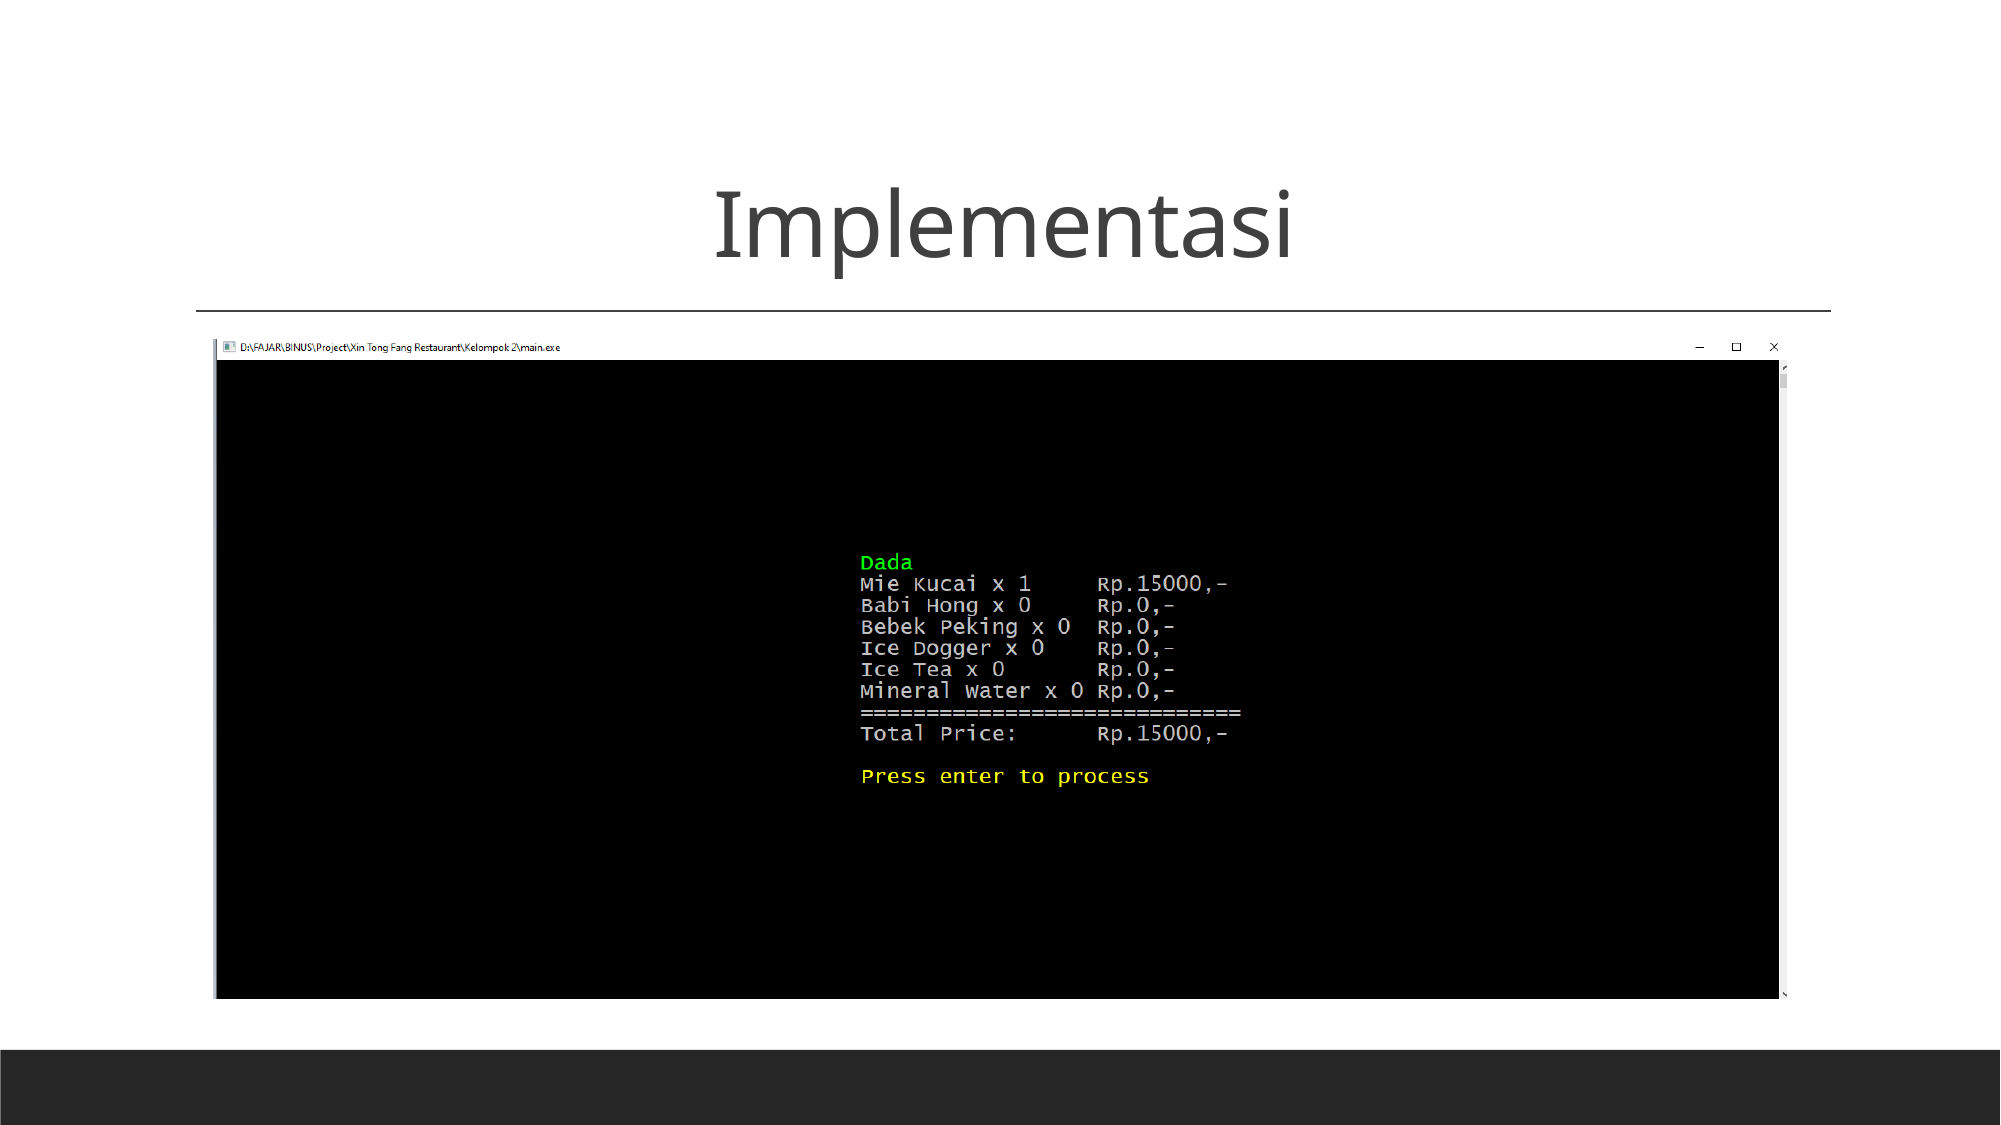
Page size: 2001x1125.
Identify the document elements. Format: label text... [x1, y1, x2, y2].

title Implementasi [180, 47, 1830, 285]
picture [212, 338, 1788, 1000]
